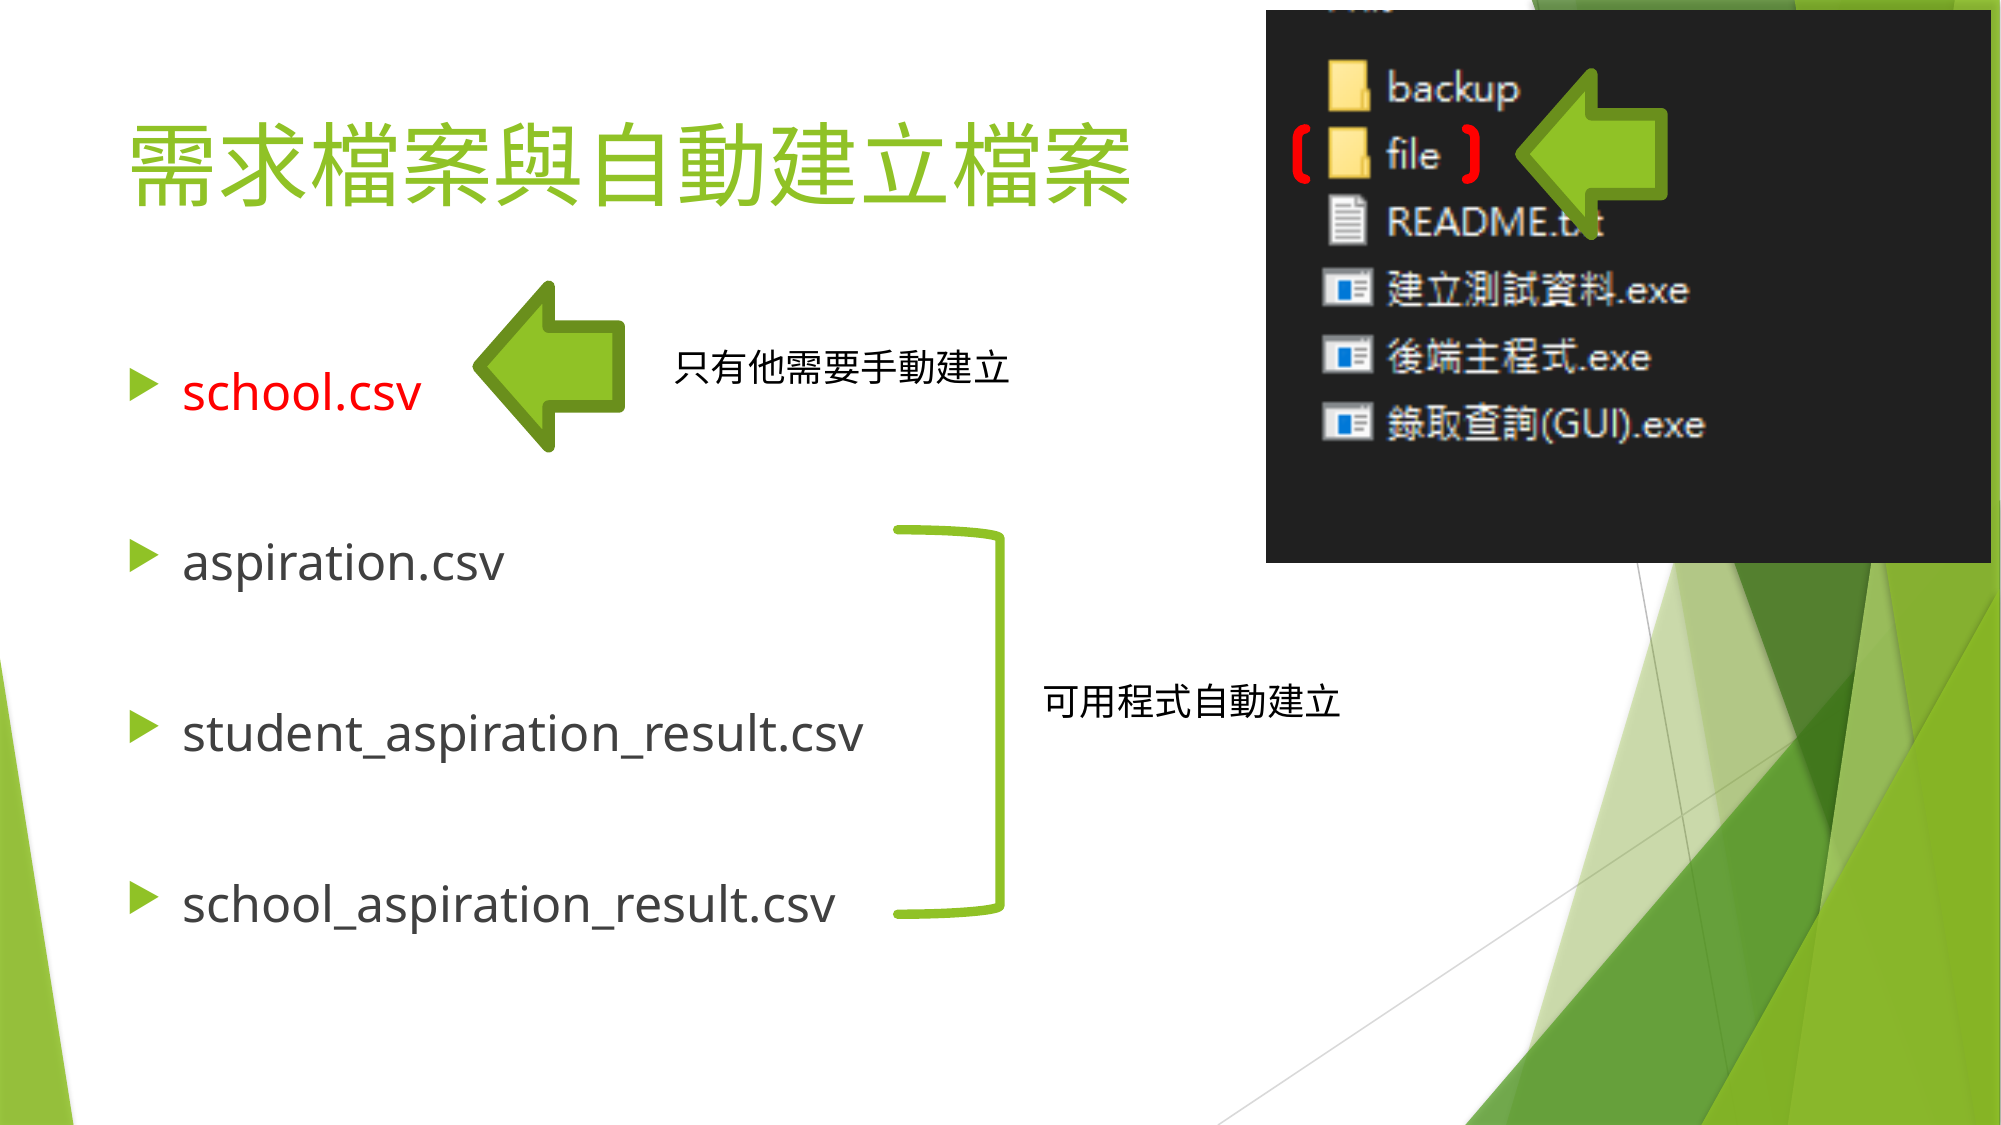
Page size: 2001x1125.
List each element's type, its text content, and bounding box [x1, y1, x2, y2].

text_box 可用程式自動建立 [1027, 670, 1442, 731]
text_box 只有他需要手動建立 [658, 336, 1073, 396]
text_box [477, 285, 621, 448]
picture [1266, 10, 1991, 563]
text_box [896, 528, 1002, 916]
list school.csv aspiration.csv student_aspiration_result.csv school_aspiration_result.csv [111, 262, 1522, 1090]
title 需求檔案與自動建立檔案 [111, 99, 1261, 262]
